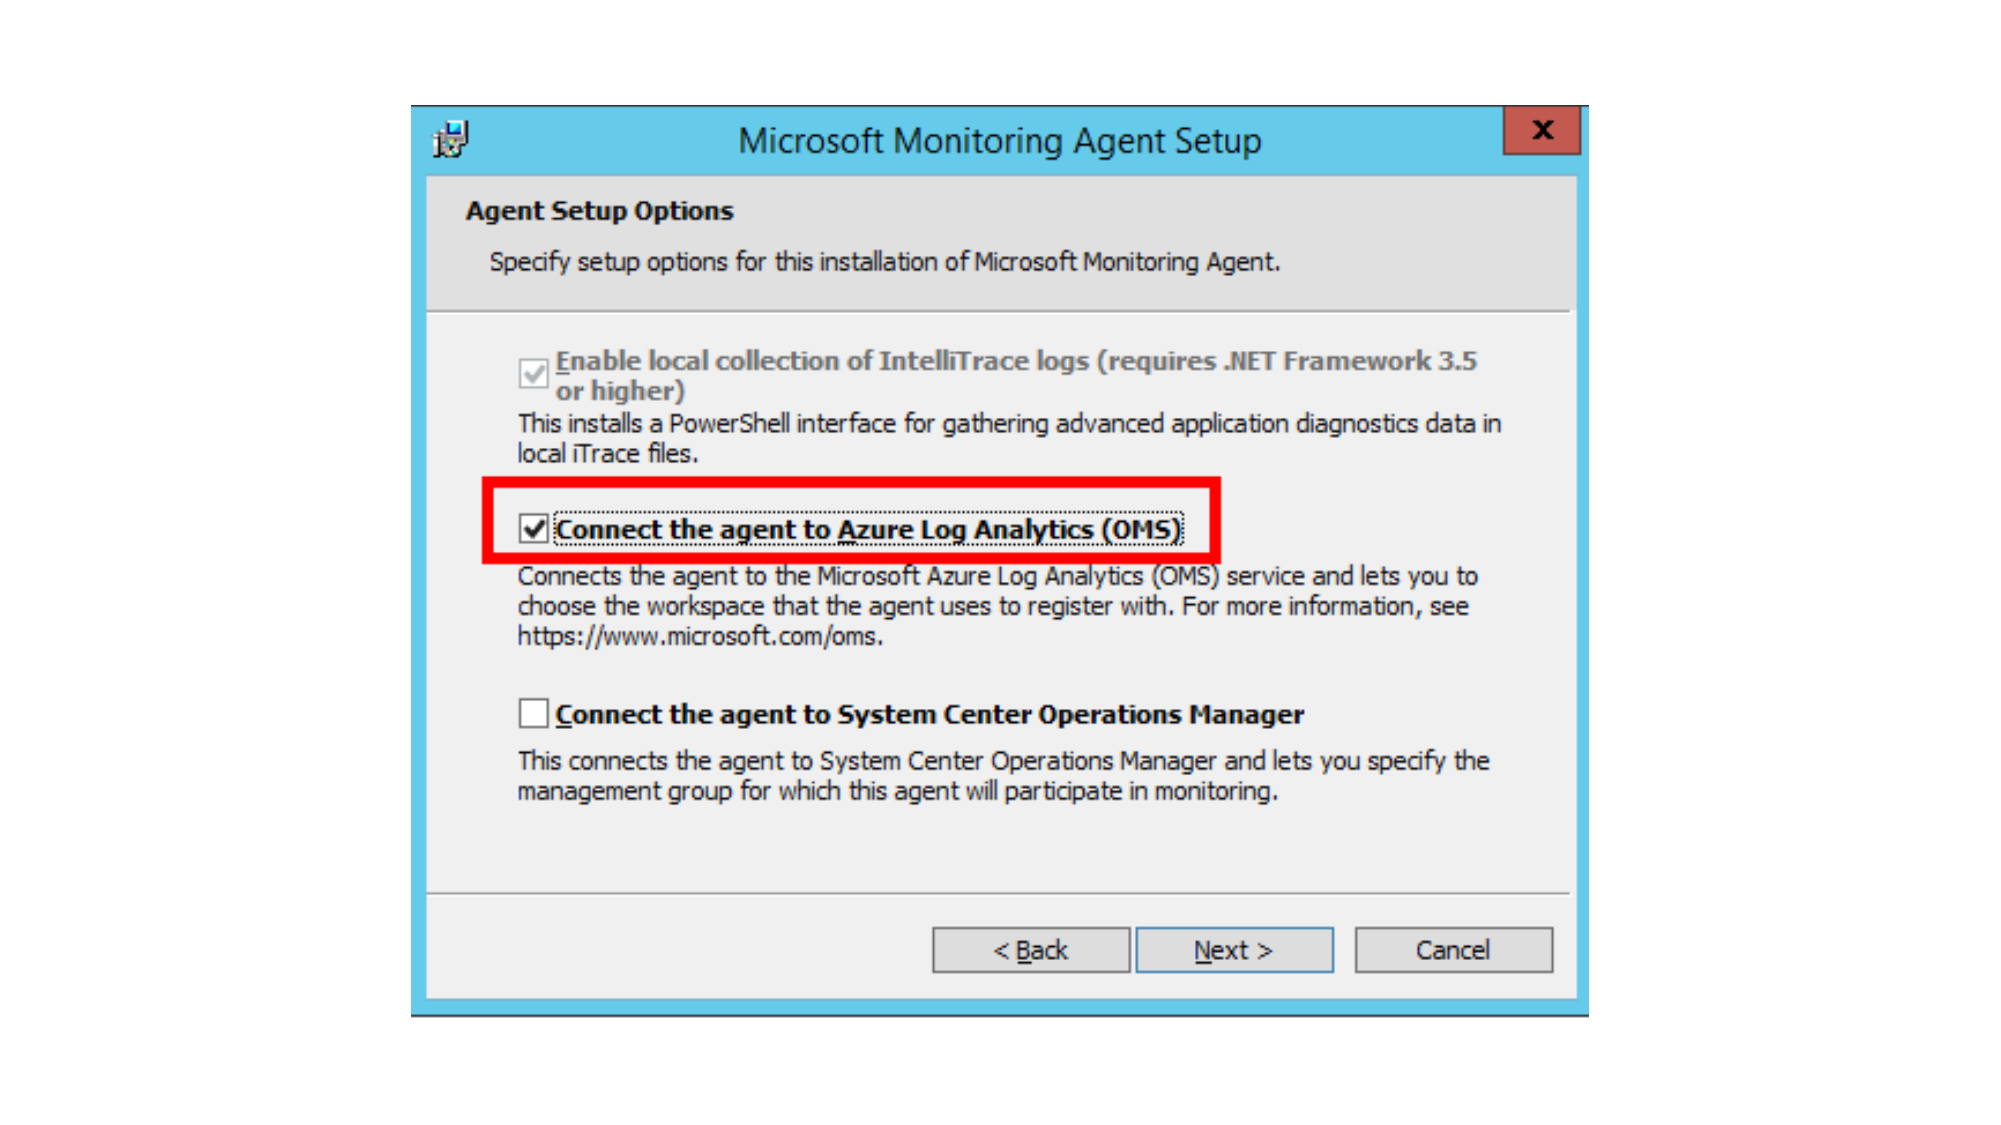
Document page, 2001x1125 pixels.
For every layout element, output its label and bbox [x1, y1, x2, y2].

picture [411, 105, 1589, 1020]
